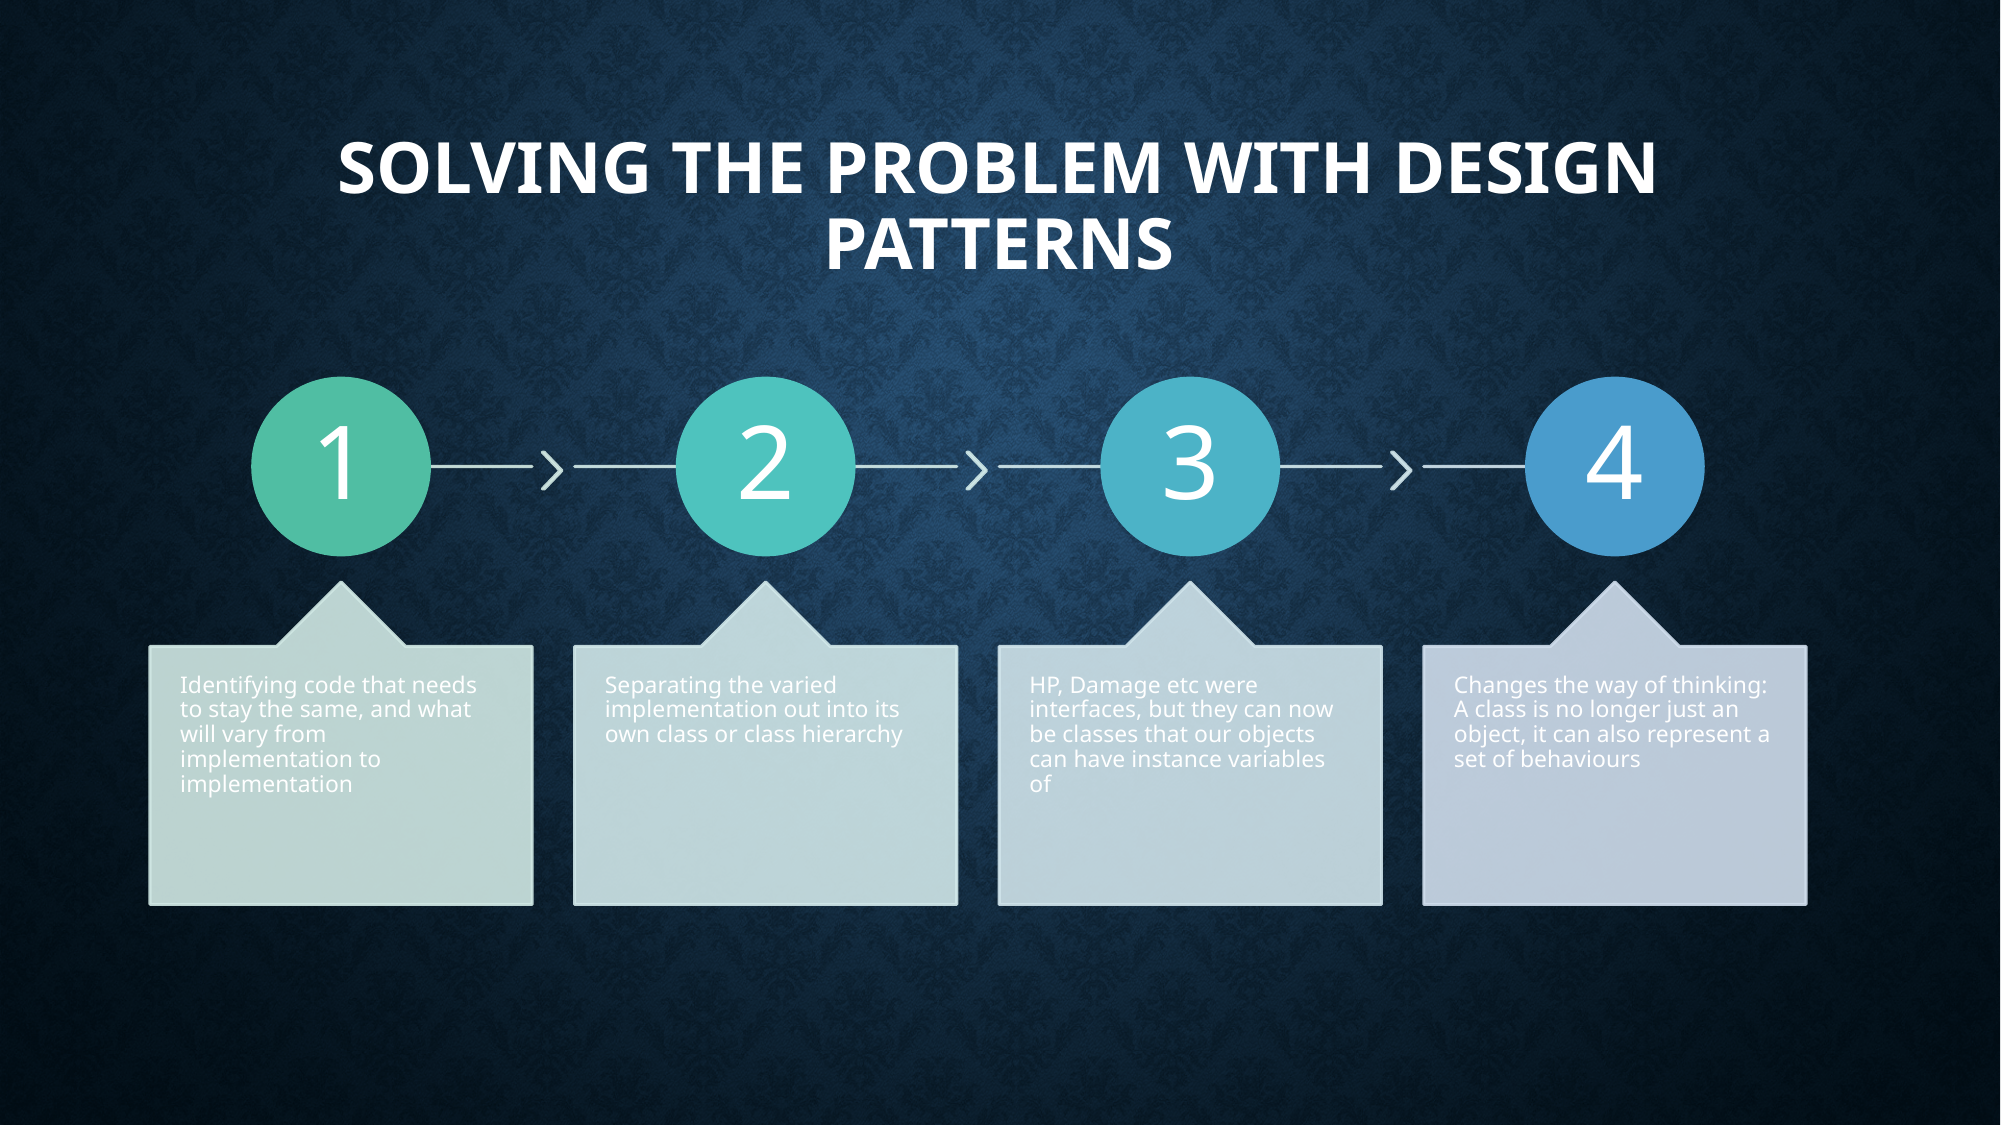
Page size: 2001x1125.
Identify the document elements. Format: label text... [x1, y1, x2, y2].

title Solving the problem with design patterns [149, 99, 1849, 318]
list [149, 369, 1849, 913]
